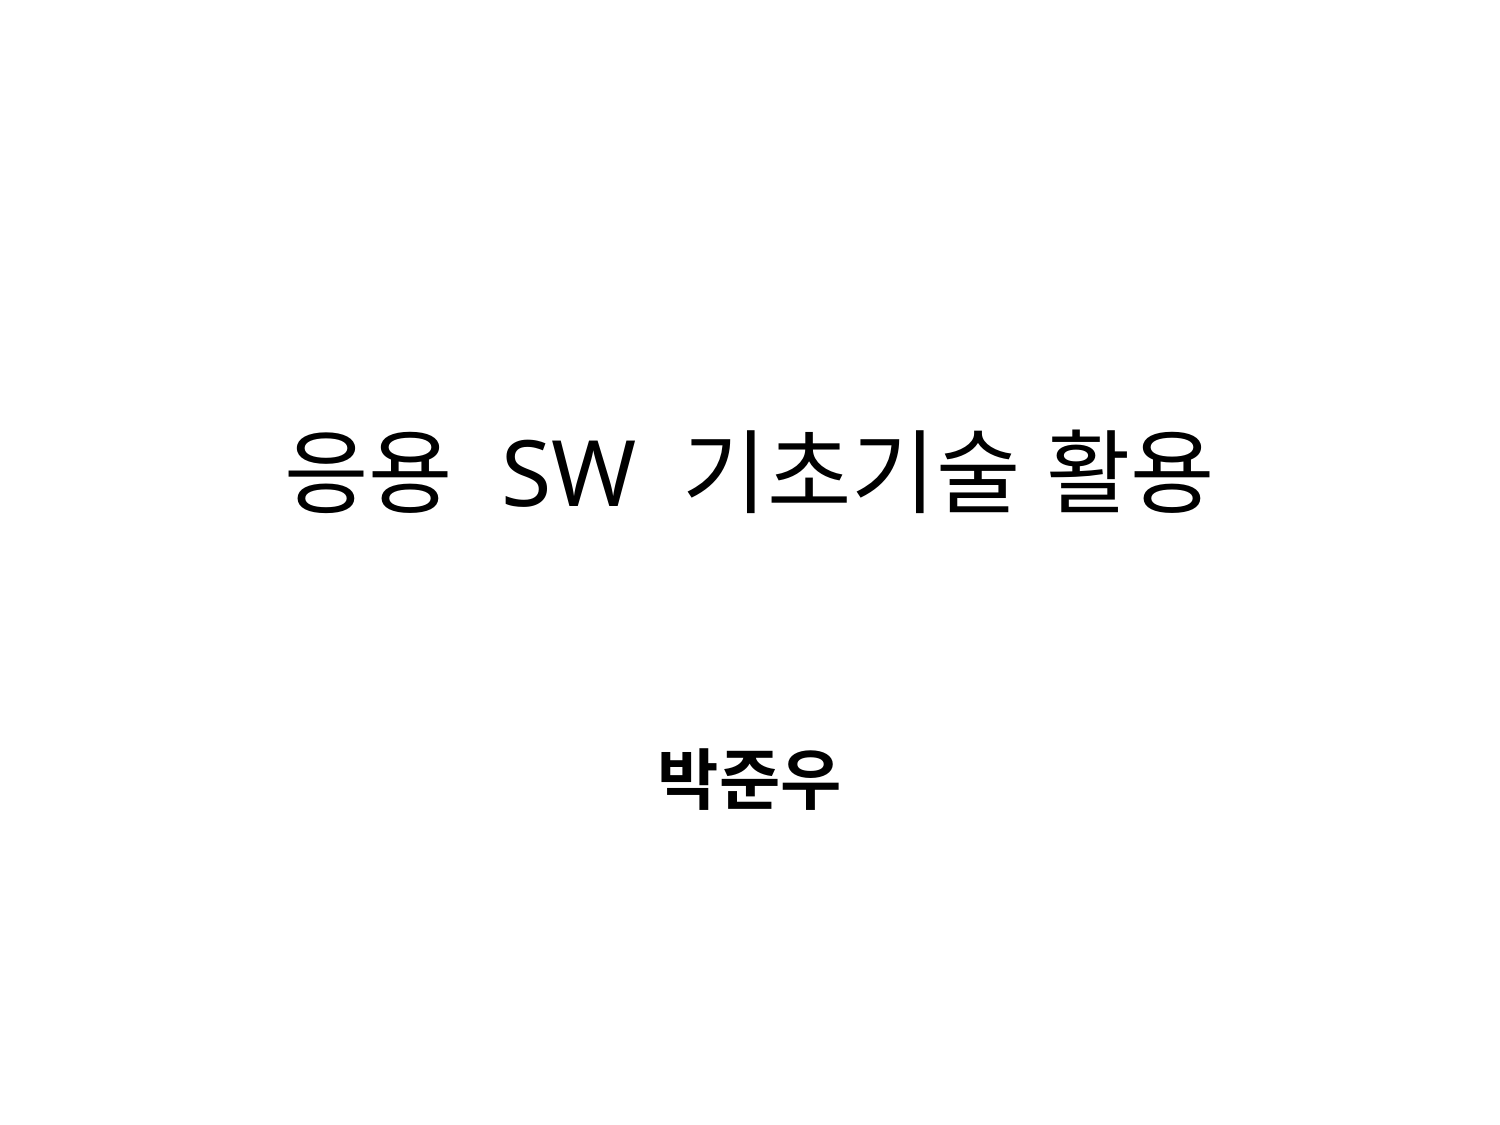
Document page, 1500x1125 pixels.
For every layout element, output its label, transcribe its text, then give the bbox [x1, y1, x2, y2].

title 응용 SW 기초기술 활용 [112, 349, 1388, 591]
subtitle 박준우 [225, 637, 1275, 925]
